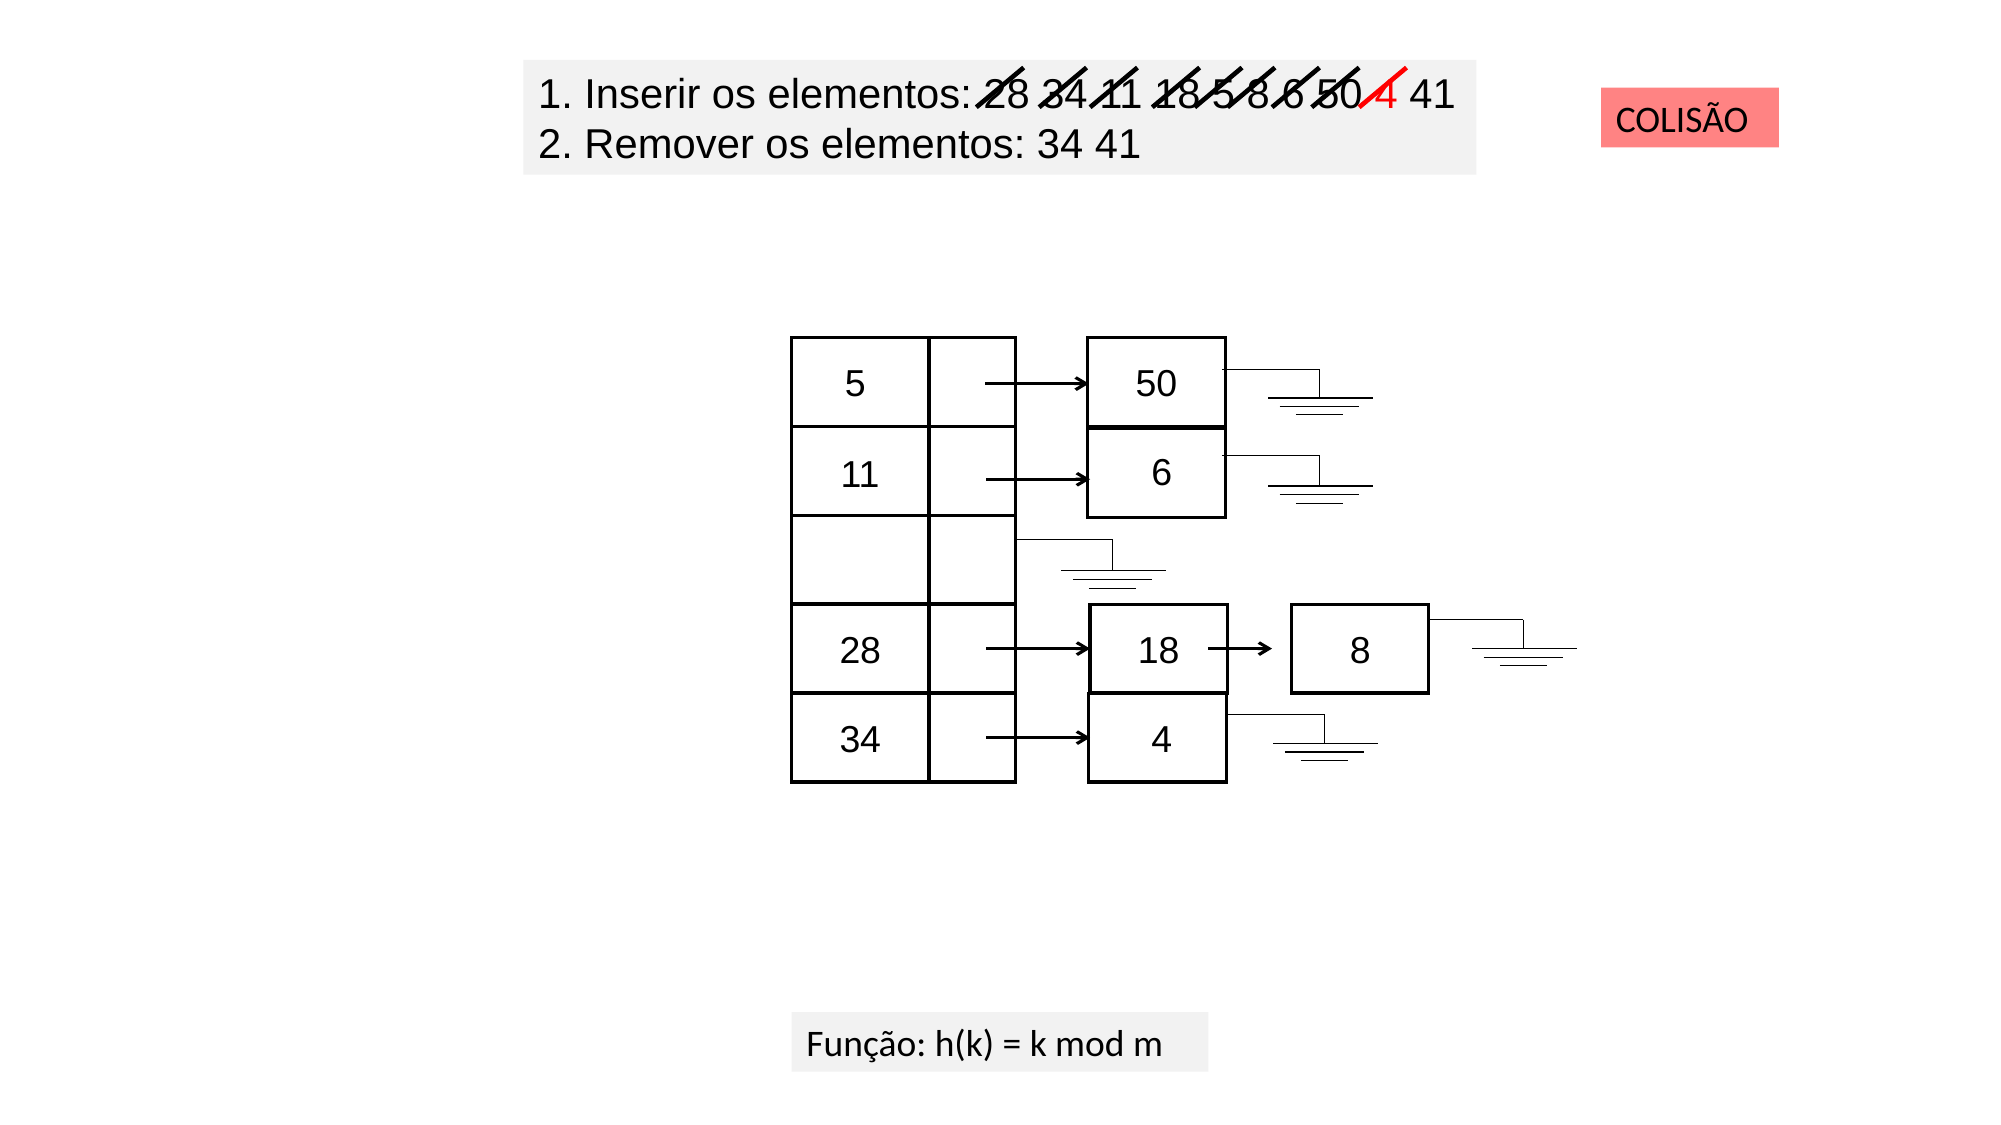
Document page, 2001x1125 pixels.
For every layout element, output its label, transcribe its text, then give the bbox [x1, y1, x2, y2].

text_box 6 [1136, 440, 1187, 501]
text_box 18 [1123, 618, 1195, 679]
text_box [1222, 369, 1374, 415]
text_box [976, 67, 1024, 108]
text_box [1088, 692, 1227, 783]
text_box [1087, 428, 1226, 519]
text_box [1227, 67, 1275, 108]
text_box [1359, 67, 1407, 108]
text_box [1090, 67, 1138, 108]
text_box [1426, 619, 1577, 666]
text_box [1087, 336, 1226, 427]
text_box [1015, 539, 1167, 589]
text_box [1194, 67, 1227, 108]
text_box 8 [1334, 618, 1386, 679]
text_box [1222, 455, 1374, 504]
text_box [1290, 603, 1430, 694]
text_box 4 [1136, 707, 1187, 768]
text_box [1311, 67, 1359, 108]
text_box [1152, 67, 1194, 108]
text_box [1227, 714, 1379, 761]
text_box COLISÃO [1601, 87, 1779, 148]
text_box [1275, 67, 1311, 108]
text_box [791, 337, 1016, 782]
text_box Função: h(k) = k mod m [791, 1012, 1209, 1072]
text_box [1039, 67, 1087, 108]
text_box 50 [1120, 351, 1193, 412]
text_box [1089, 603, 1228, 694]
text_box 1. Inserir os elementos: 28 34 11 18 5 8 6 50 4 41 2. Remover os elementos: 34 41 [523, 59, 1477, 175]
